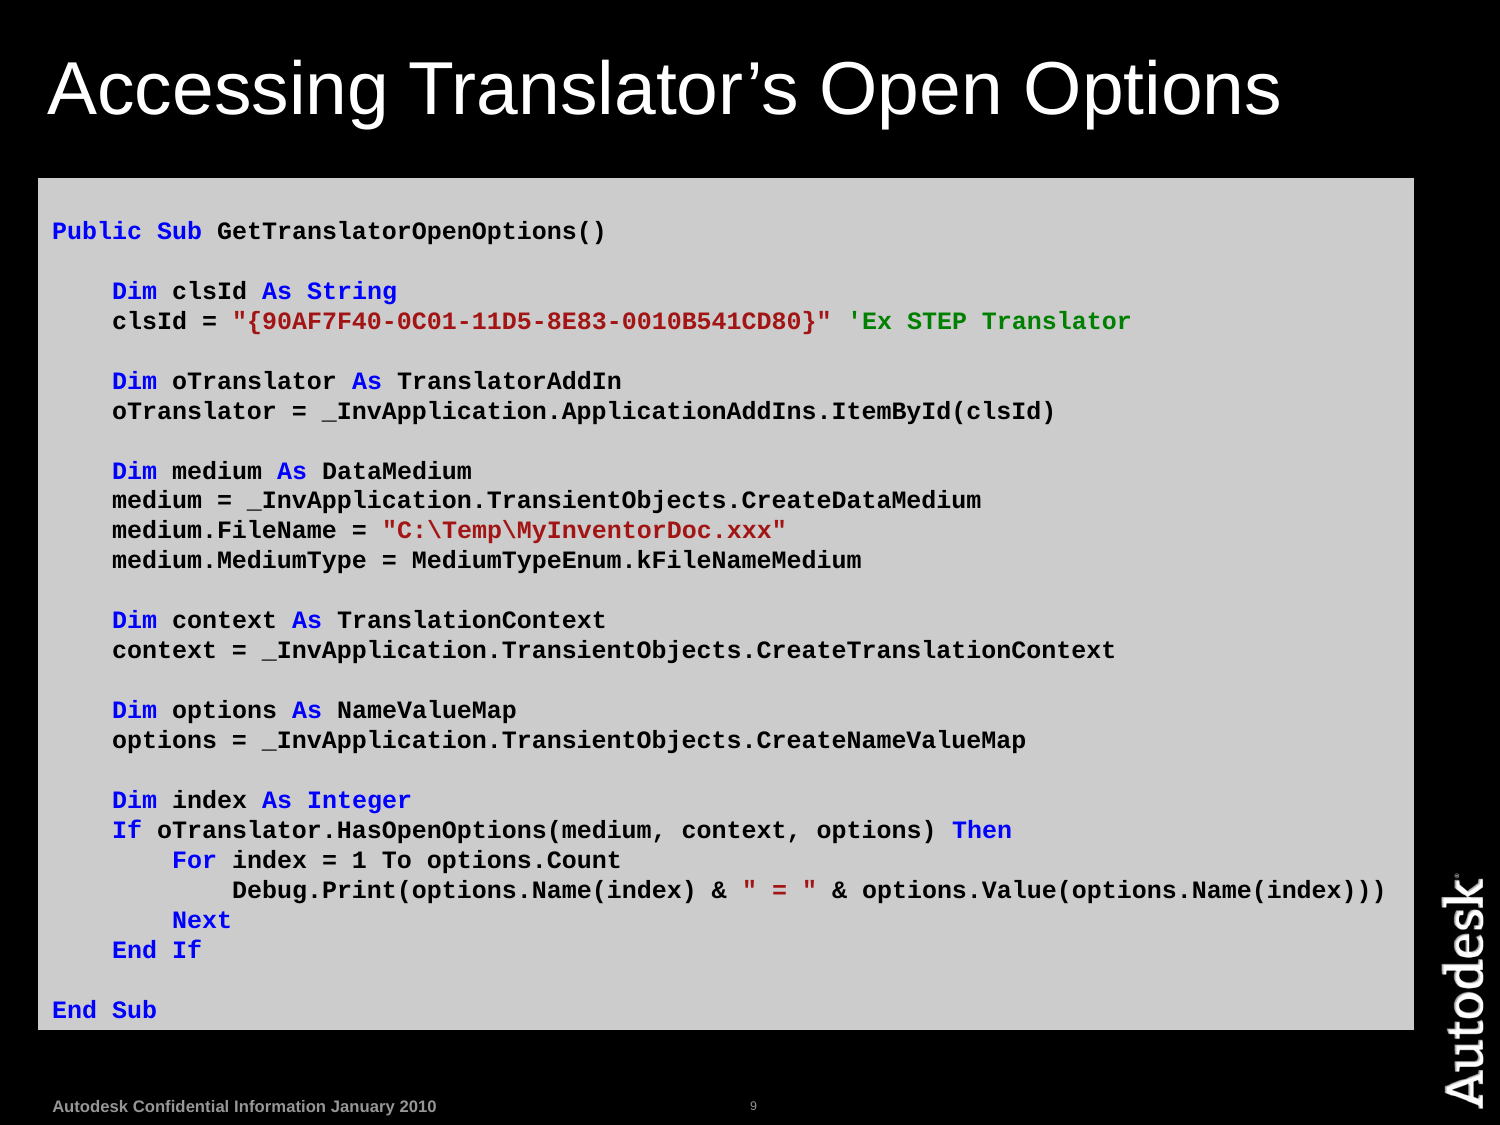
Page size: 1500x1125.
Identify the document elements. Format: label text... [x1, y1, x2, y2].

title Accessing Translator’s Open Options [47, 38, 1371, 142]
picture [1402, 0, 1500, 1125]
text_box Public Sub GetTranslatorOpenOptions() Dim clsId As String clsId = "{90AF7F40-0C01-11D5-8E83-0010B541CD80}" 'Ex STEP Translator Dim oTranslator As TranslatorAddIn oTranslator = _InvApplication.ApplicationAddIns.ItemById(clsId) Dim medium As DataMedium medium = _InvApplication.TransientObjects.CreateDataMedium medium.FileName = "C:\Temp\MyInventorDoc.xxx" medium.MediumType = MediumTypeEnum.kFileNameMedium Dim context As TranslationContext context = _InvApplication.TransientObjects.CreateTranslationContext Dim options As NameValueMap options = _InvApplication.TransientObjects.CreateNameValueMap Dim index As Integer If oTranslator.HasOpenOptions(medium, context, options) Then For index = 1 To options.Count Debug.Print(options.Name(index) & " = " & options.Value(options.Name(index))) Next End If End Sub [37, 177, 1416, 1031]
